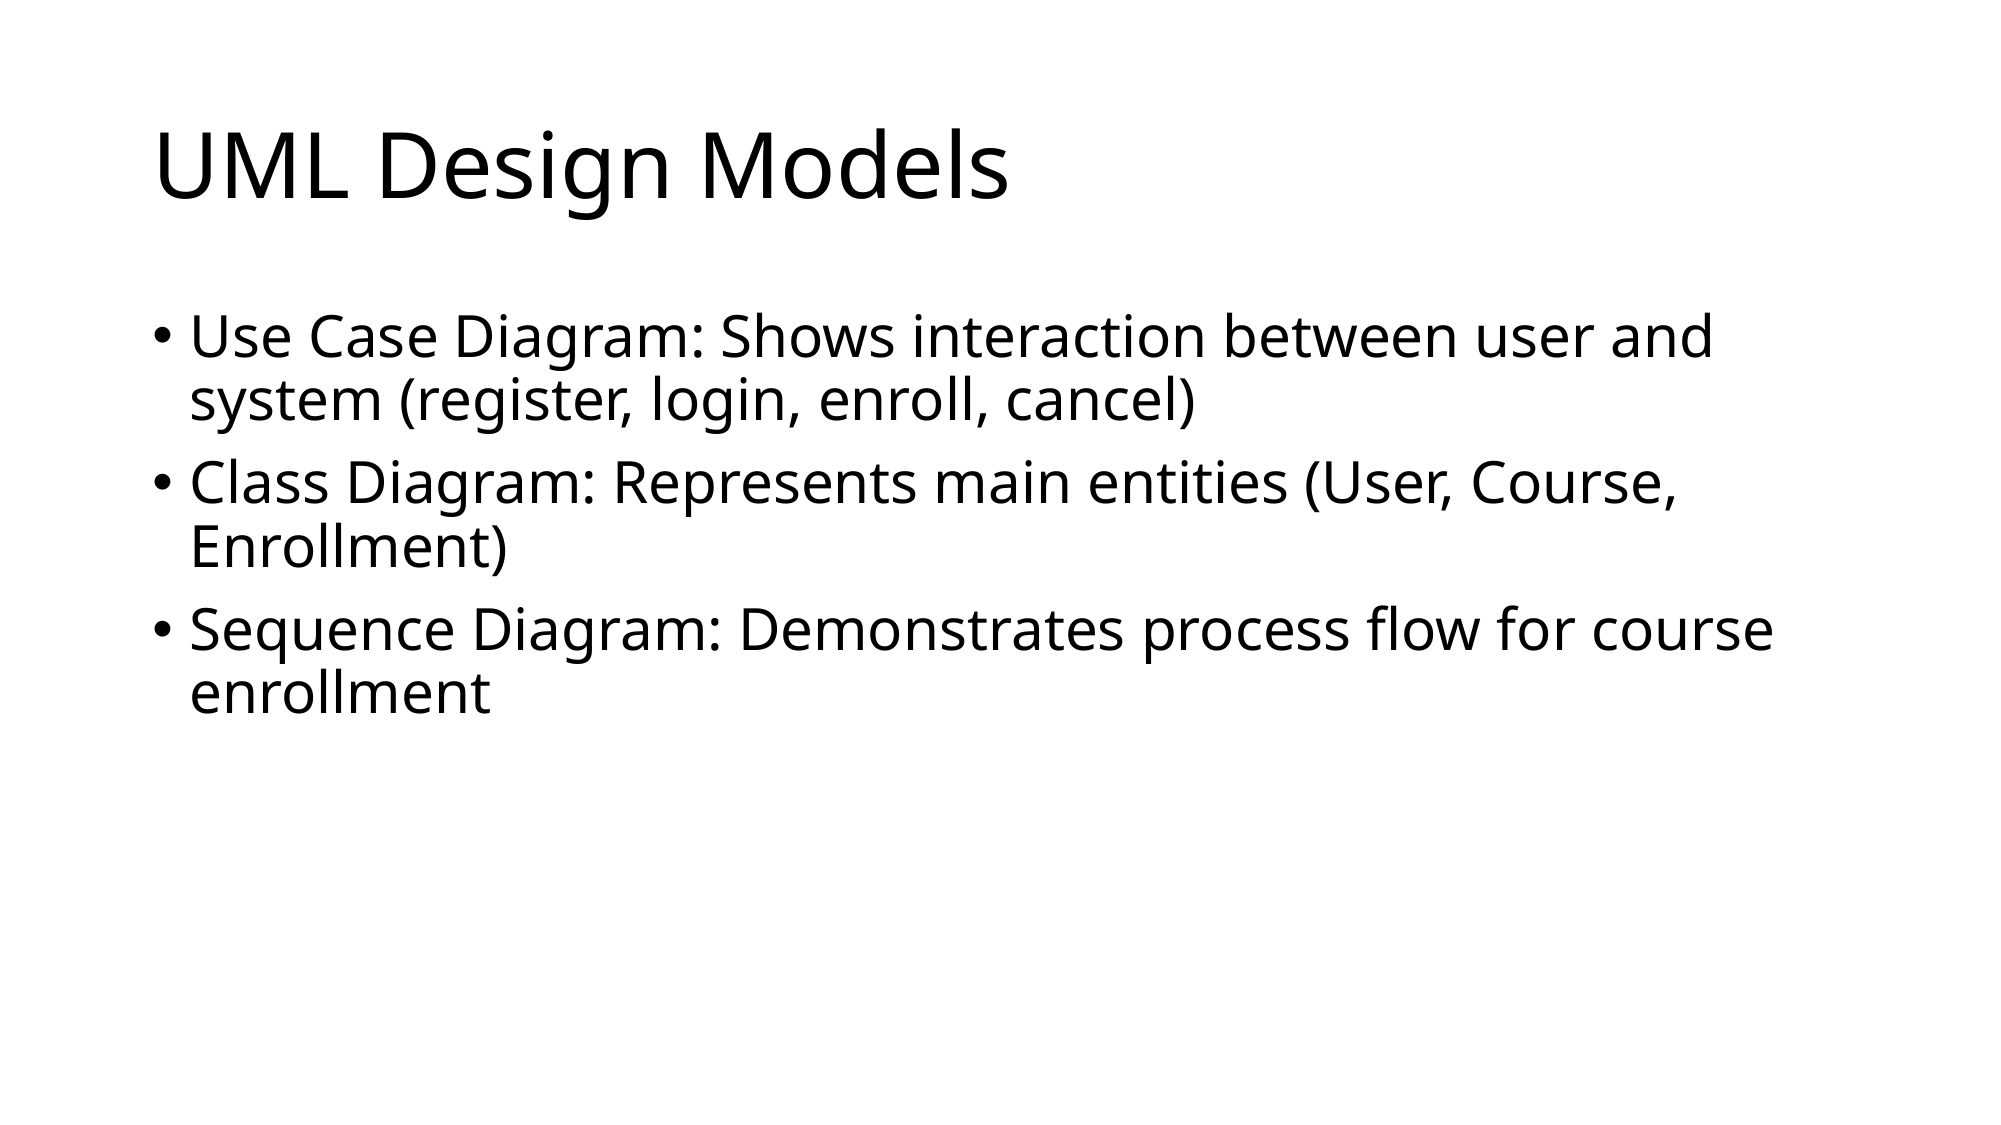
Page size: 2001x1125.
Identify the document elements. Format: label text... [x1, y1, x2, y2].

title UML Design Models [137, 59, 1863, 278]
list Use Case Diagram: Shows interaction between user and system (register, login, enroll, cancel) Class Diagram: Represents main entities (User, Course, Enrollment) Sequence Diagram: Demonstrates process flow for course enrollment [137, 299, 1863, 1014]
